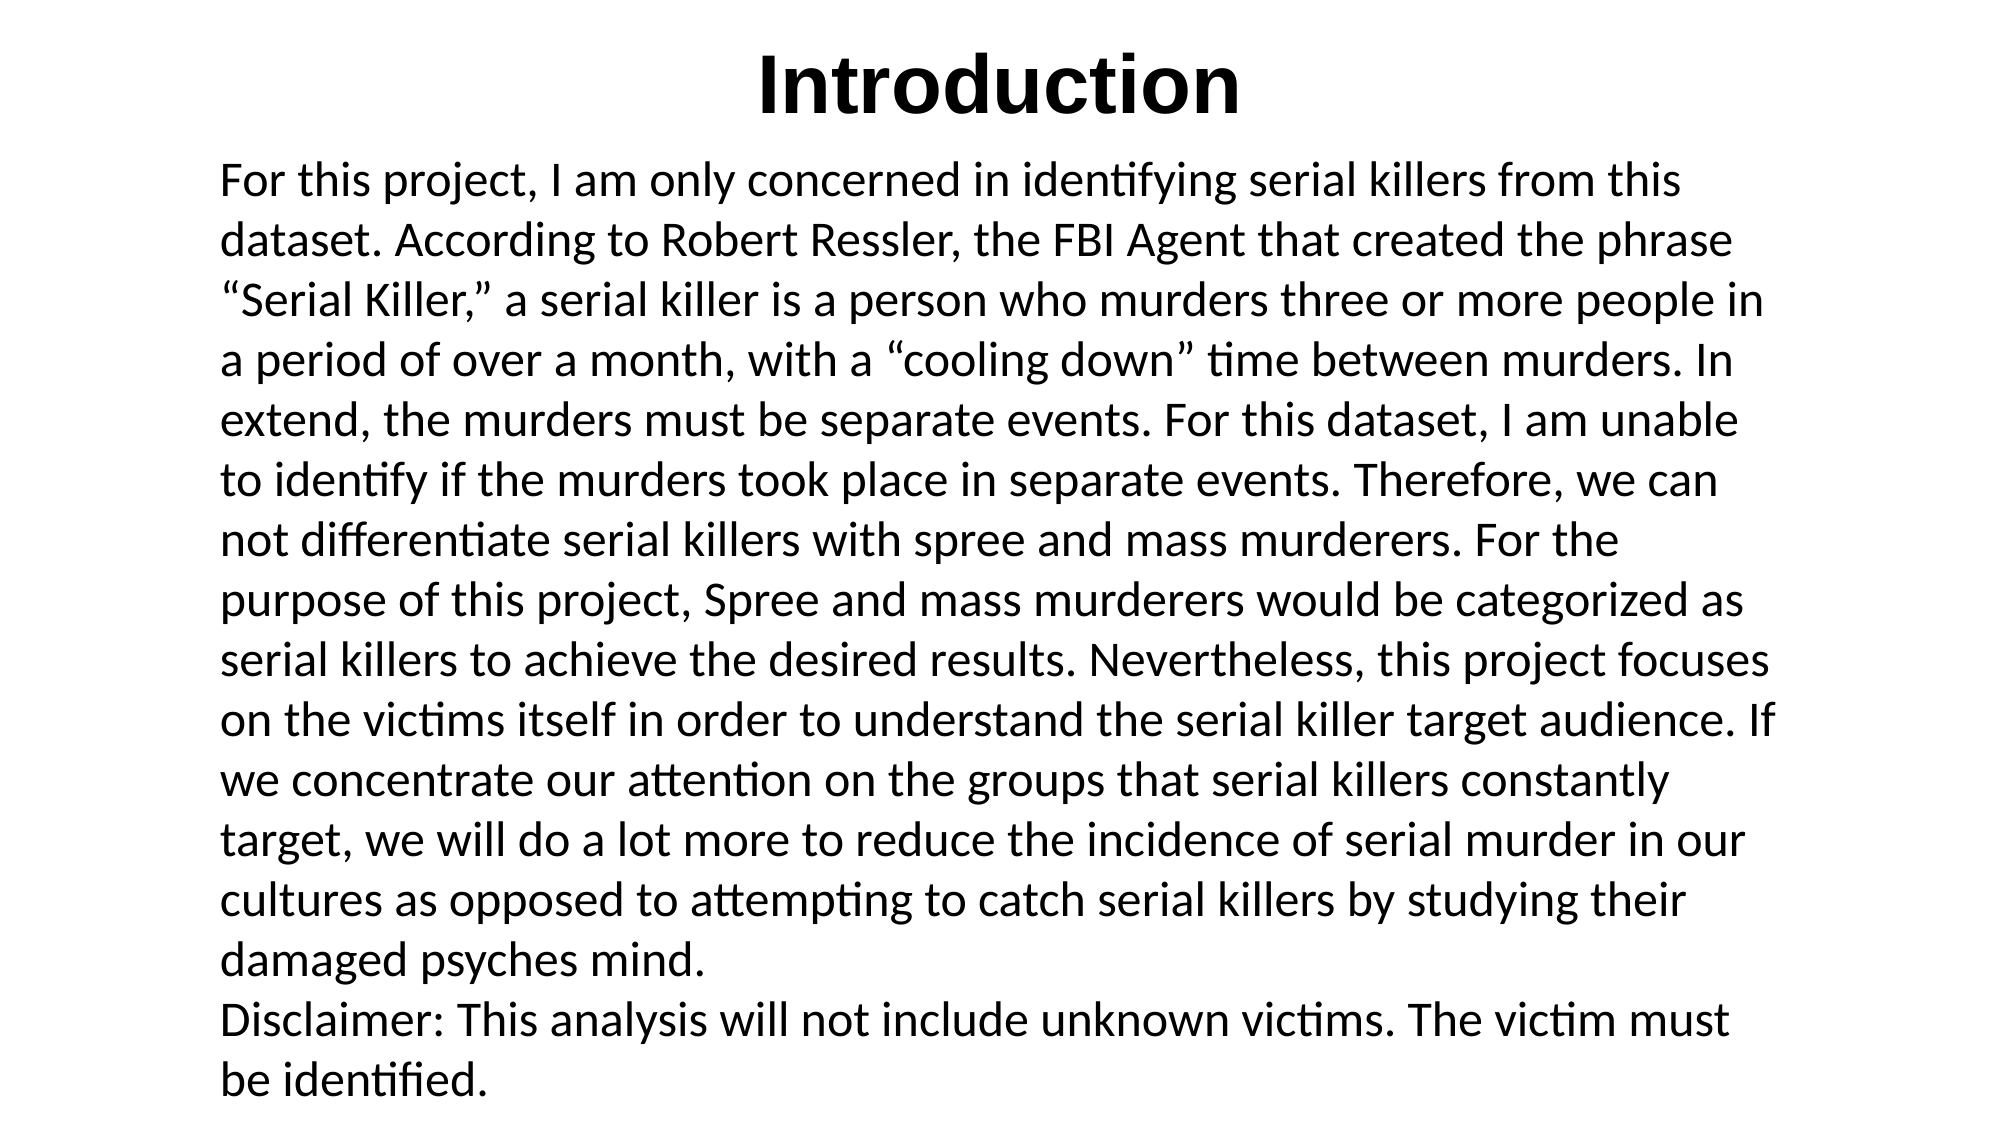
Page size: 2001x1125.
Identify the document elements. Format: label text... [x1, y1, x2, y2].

text_box For this project, I am only concerned in identifying serial killers from this dataset. According to Robert Ressler, the FBI Agent that created the phrase “Serial Killer,” a serial killer is a person who murders three or more people in a period of over a month, with a “cooling down” time between murders. In extend, the murders must be separate events. For this dataset, I am unable to identify if the murders took place in separate events. Therefore, we can not differentiate serial killers with spree and mass murderers. For the purpose of this project, Spree and mass murderers would be categorized as serial killers to achieve the desired results. Nevertheless, this project focuses on the victims itself in order to understand the serial killer target audience. If we concentrate our attention on the groups that serial killers constantly target, we will do a lot more to reduce the incidence of serial murder in our cultures as opposed to attempting to catch serial killers by studying their damaged psyches mind. Disclaimer: This analysis will not include unknown victims. The victim must be identified. [205, 139, 1795, 1114]
text_box Introduction [625, 23, 1375, 138]
